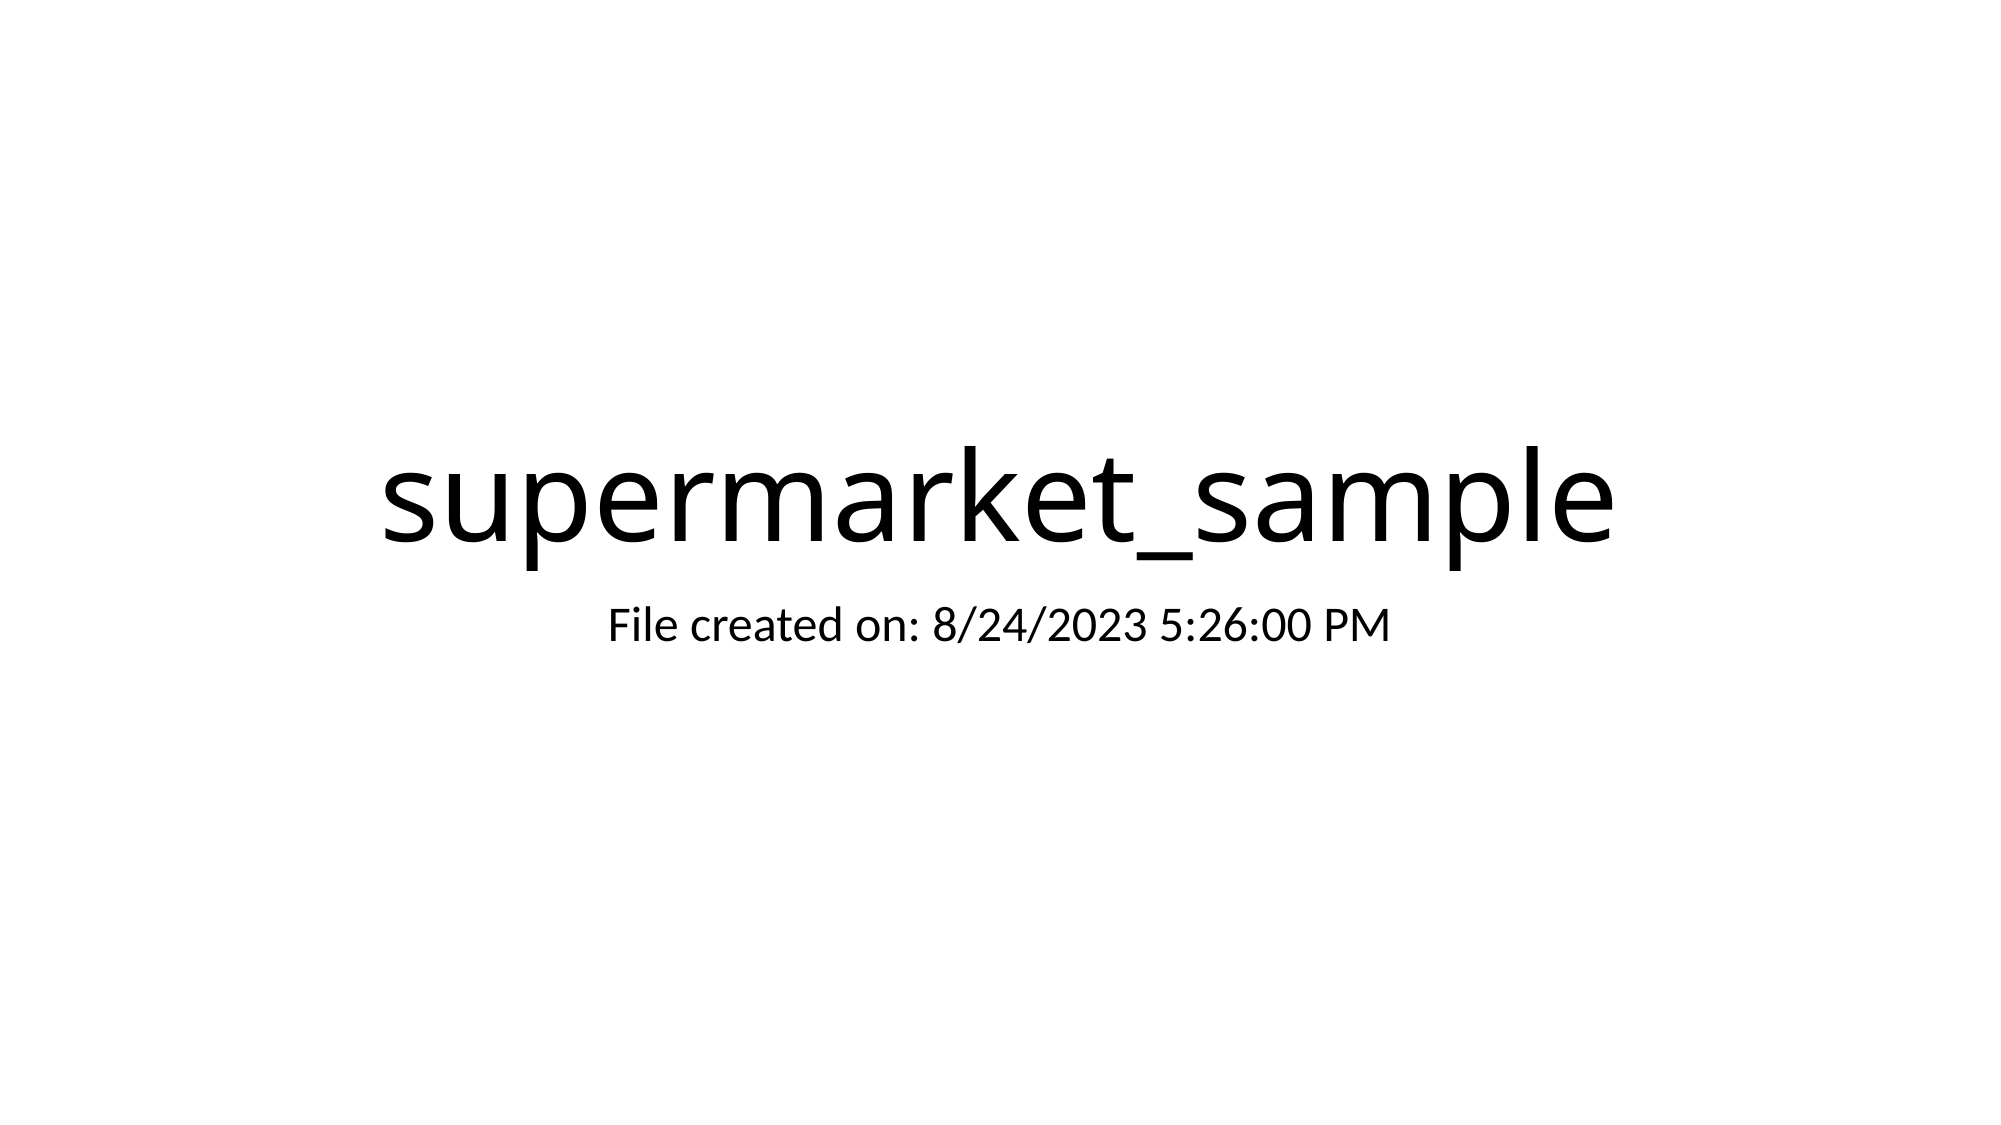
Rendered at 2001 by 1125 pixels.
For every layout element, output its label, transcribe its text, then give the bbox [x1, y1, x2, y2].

subtitle File created on: 8/24/2023 5:26:00 PM [249, 590, 1750, 863]
title supermarket_sample [249, 184, 1750, 576]
